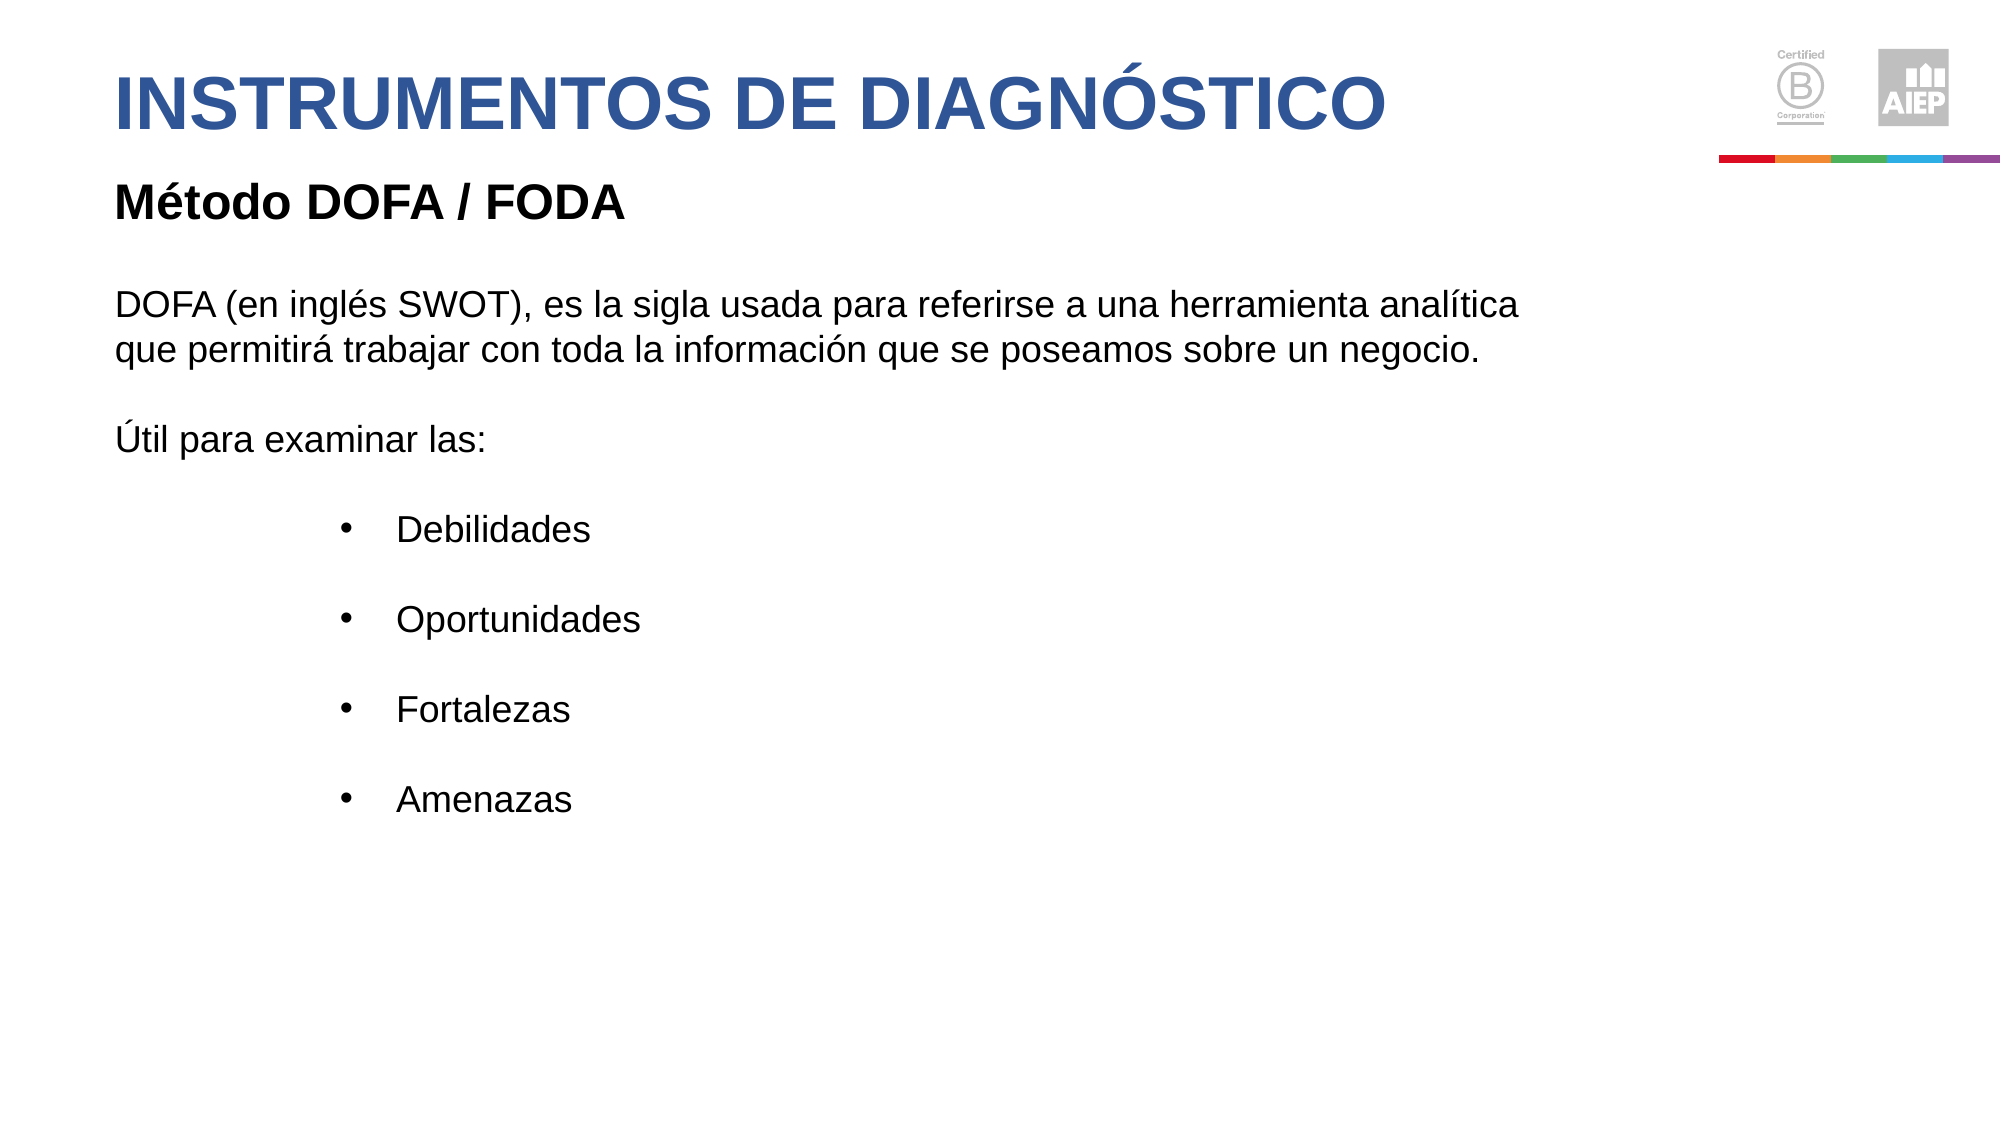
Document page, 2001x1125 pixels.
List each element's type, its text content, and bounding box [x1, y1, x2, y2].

title Instrumentos de diagnóstico [99, 48, 1719, 162]
text_box Método DOFA / FODA DOFA (en inglés SWOT), es la sigla usada para referirse a una herramienta analítica que permitirá trabajar con toda la información que se poseamos sobre un negocio. Útil para examinar las: Debilidades Oportunidades Fortalezas Amenazas [99, 162, 1719, 828]
